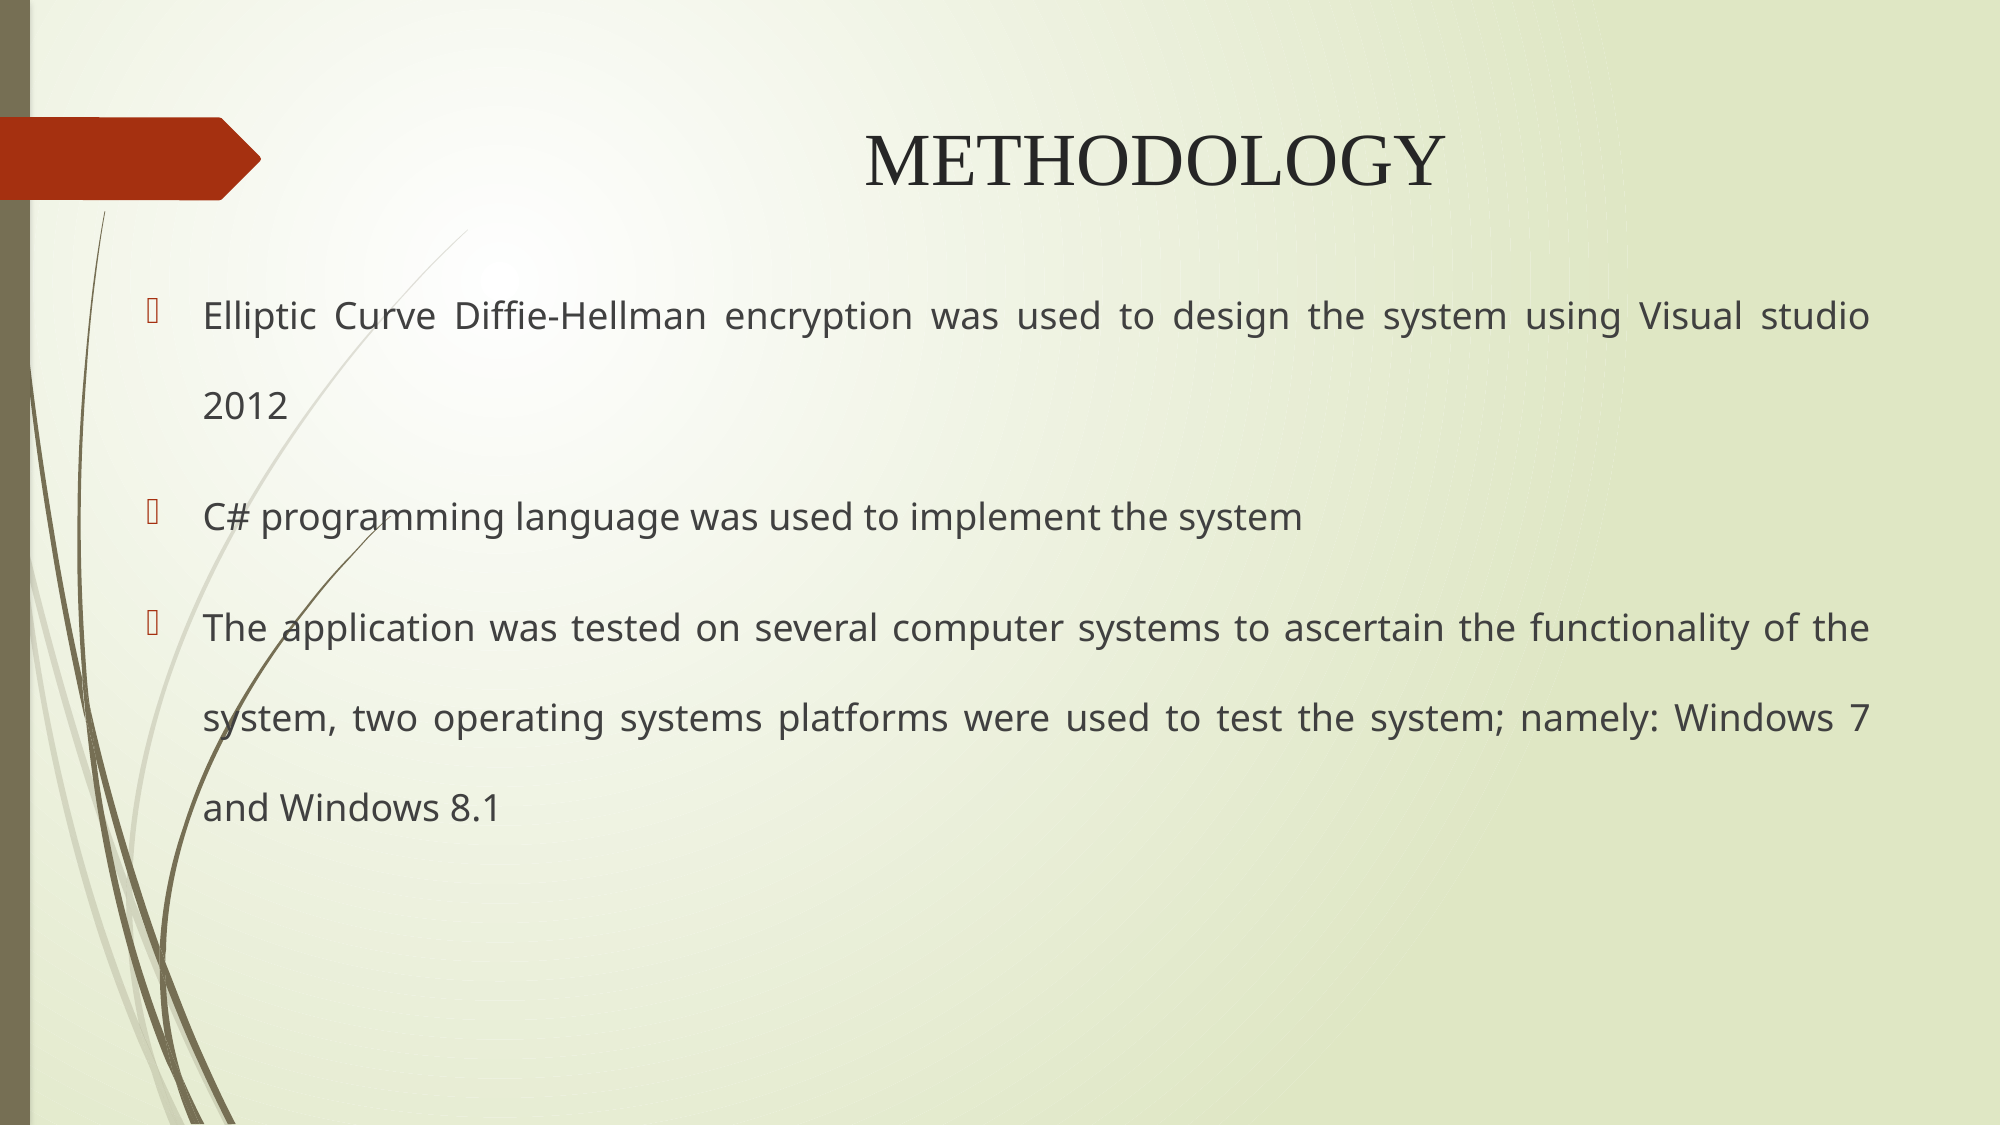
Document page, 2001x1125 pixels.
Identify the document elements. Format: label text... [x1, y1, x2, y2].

list Elliptic Curve Diffie-Hellman encryption was used to design the system using Visual studio 2012 C# programming language was used to implement the system The application was tested on several computer systems to ascertain the functionality of the system, two operating systems platforms were used to test the system; namely: Windows 7 and Windows 8.1 [131, 239, 1888, 1070]
title METHODOLOGY [425, 102, 1888, 239]
